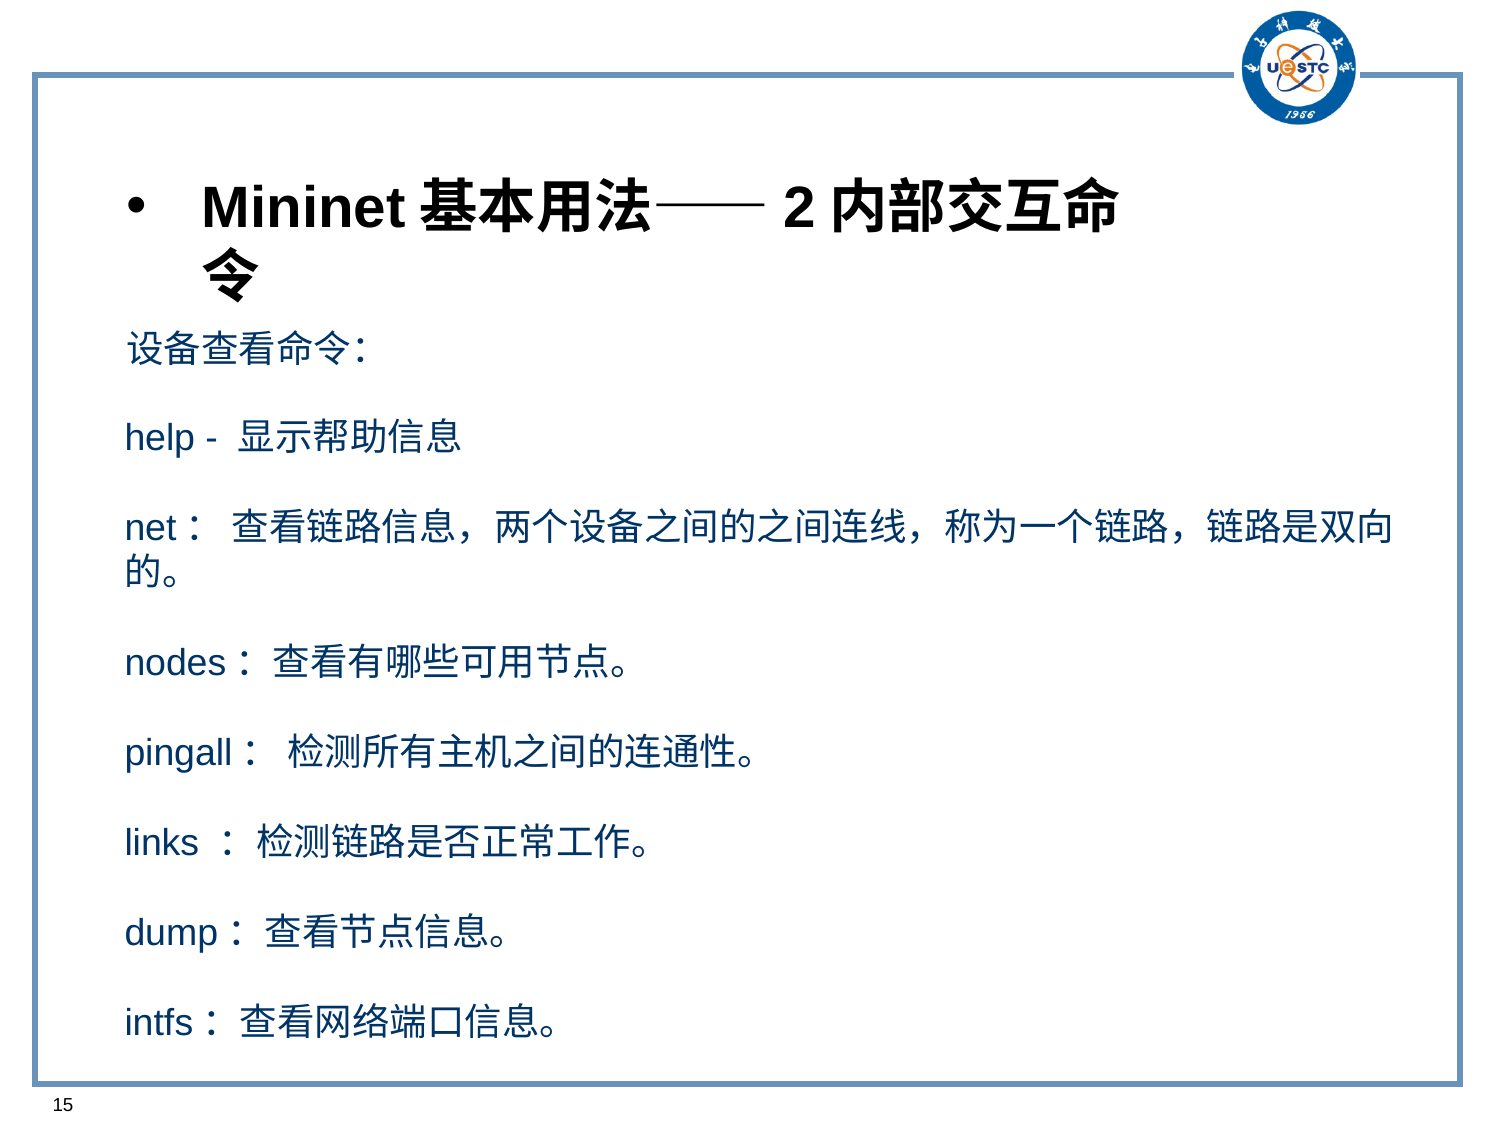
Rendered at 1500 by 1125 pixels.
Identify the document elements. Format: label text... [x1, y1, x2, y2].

text_box 设备查看命令： [111, 317, 1411, 378]
text_box Mininet基本用法——2内部交互命令 [112, 161, 1164, 262]
picture [1234, 8, 1360, 127]
text_box help - 显示帮助信息 net： 查看链路信息，两个设备之间的之间连线，称为一个链路，链路是双向的。 nodes：查看有哪些可用节点。 pingall： 检测所有主机之间的连通性。 links ：检测链路是否正常工作。 dump：查看节点信息。 intfs：查看网络端口信息。 [109, 405, 1480, 1096]
slide_number 15 [37, 1084, 388, 1125]
